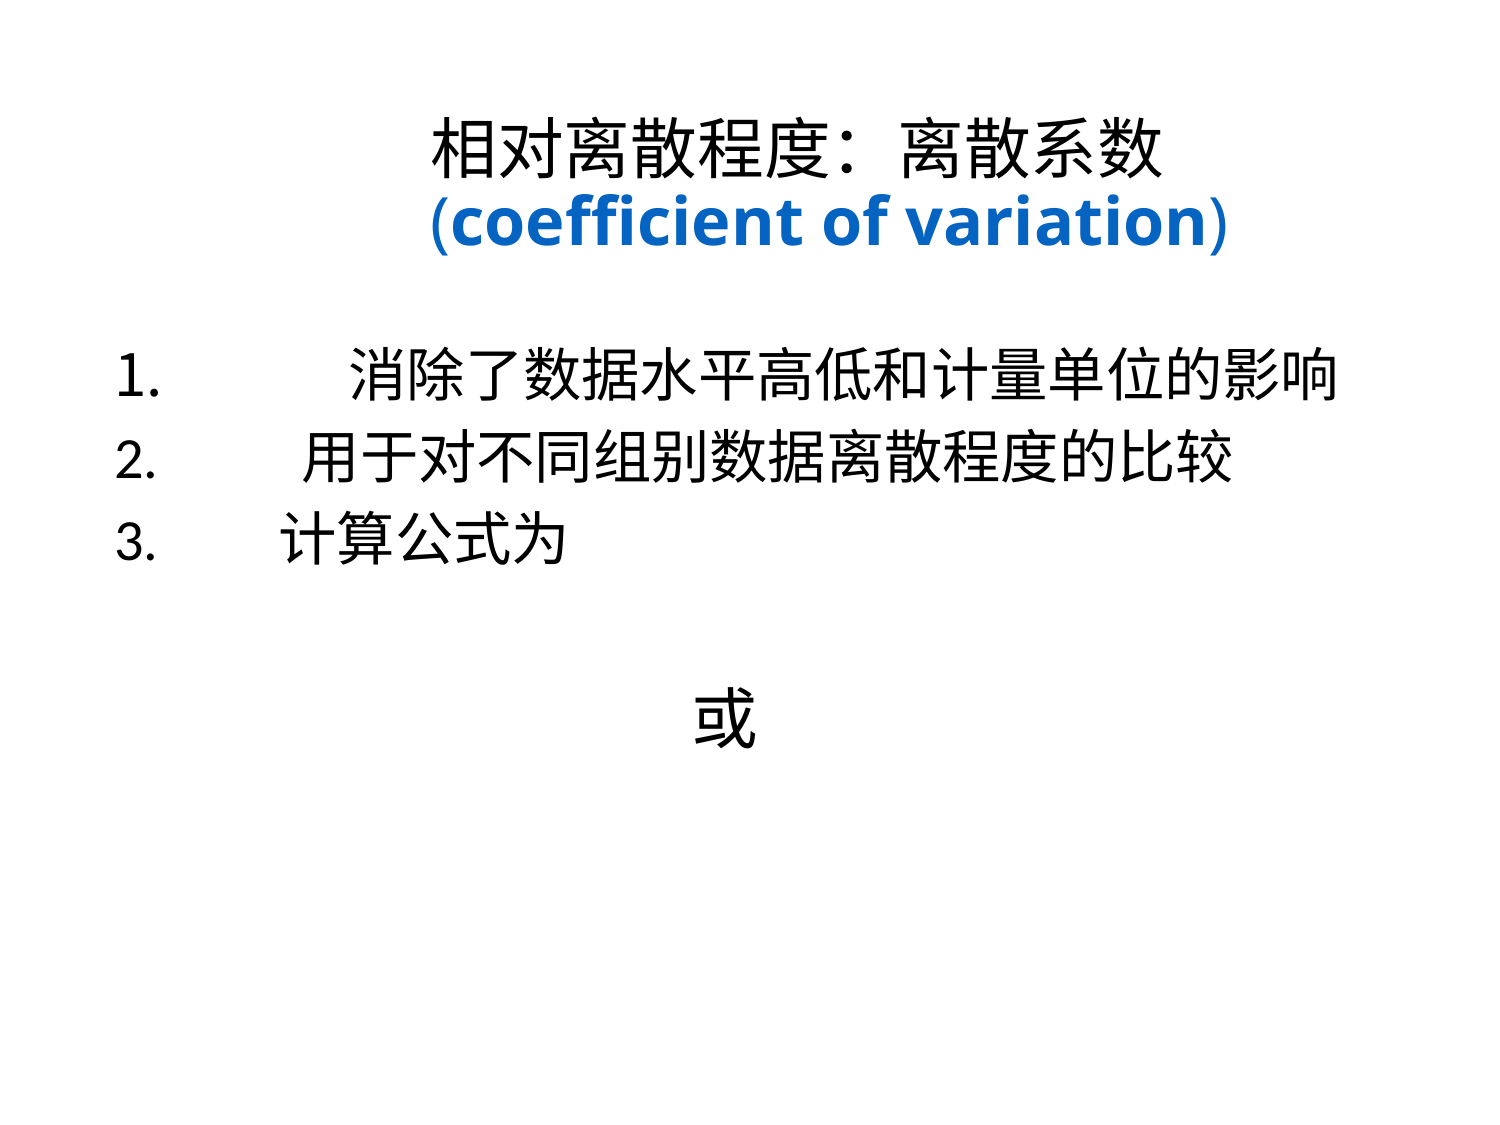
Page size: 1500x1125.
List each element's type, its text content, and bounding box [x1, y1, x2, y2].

title 相对离散程度：离散系数 (coefficient of variation) [412, 117, 1247, 259]
list 消除了数据水平高低和计量单位的影响 2. 用于对不同组别数据离散程度的比较 3. 计算公式为 [103, 340, 1397, 1014]
